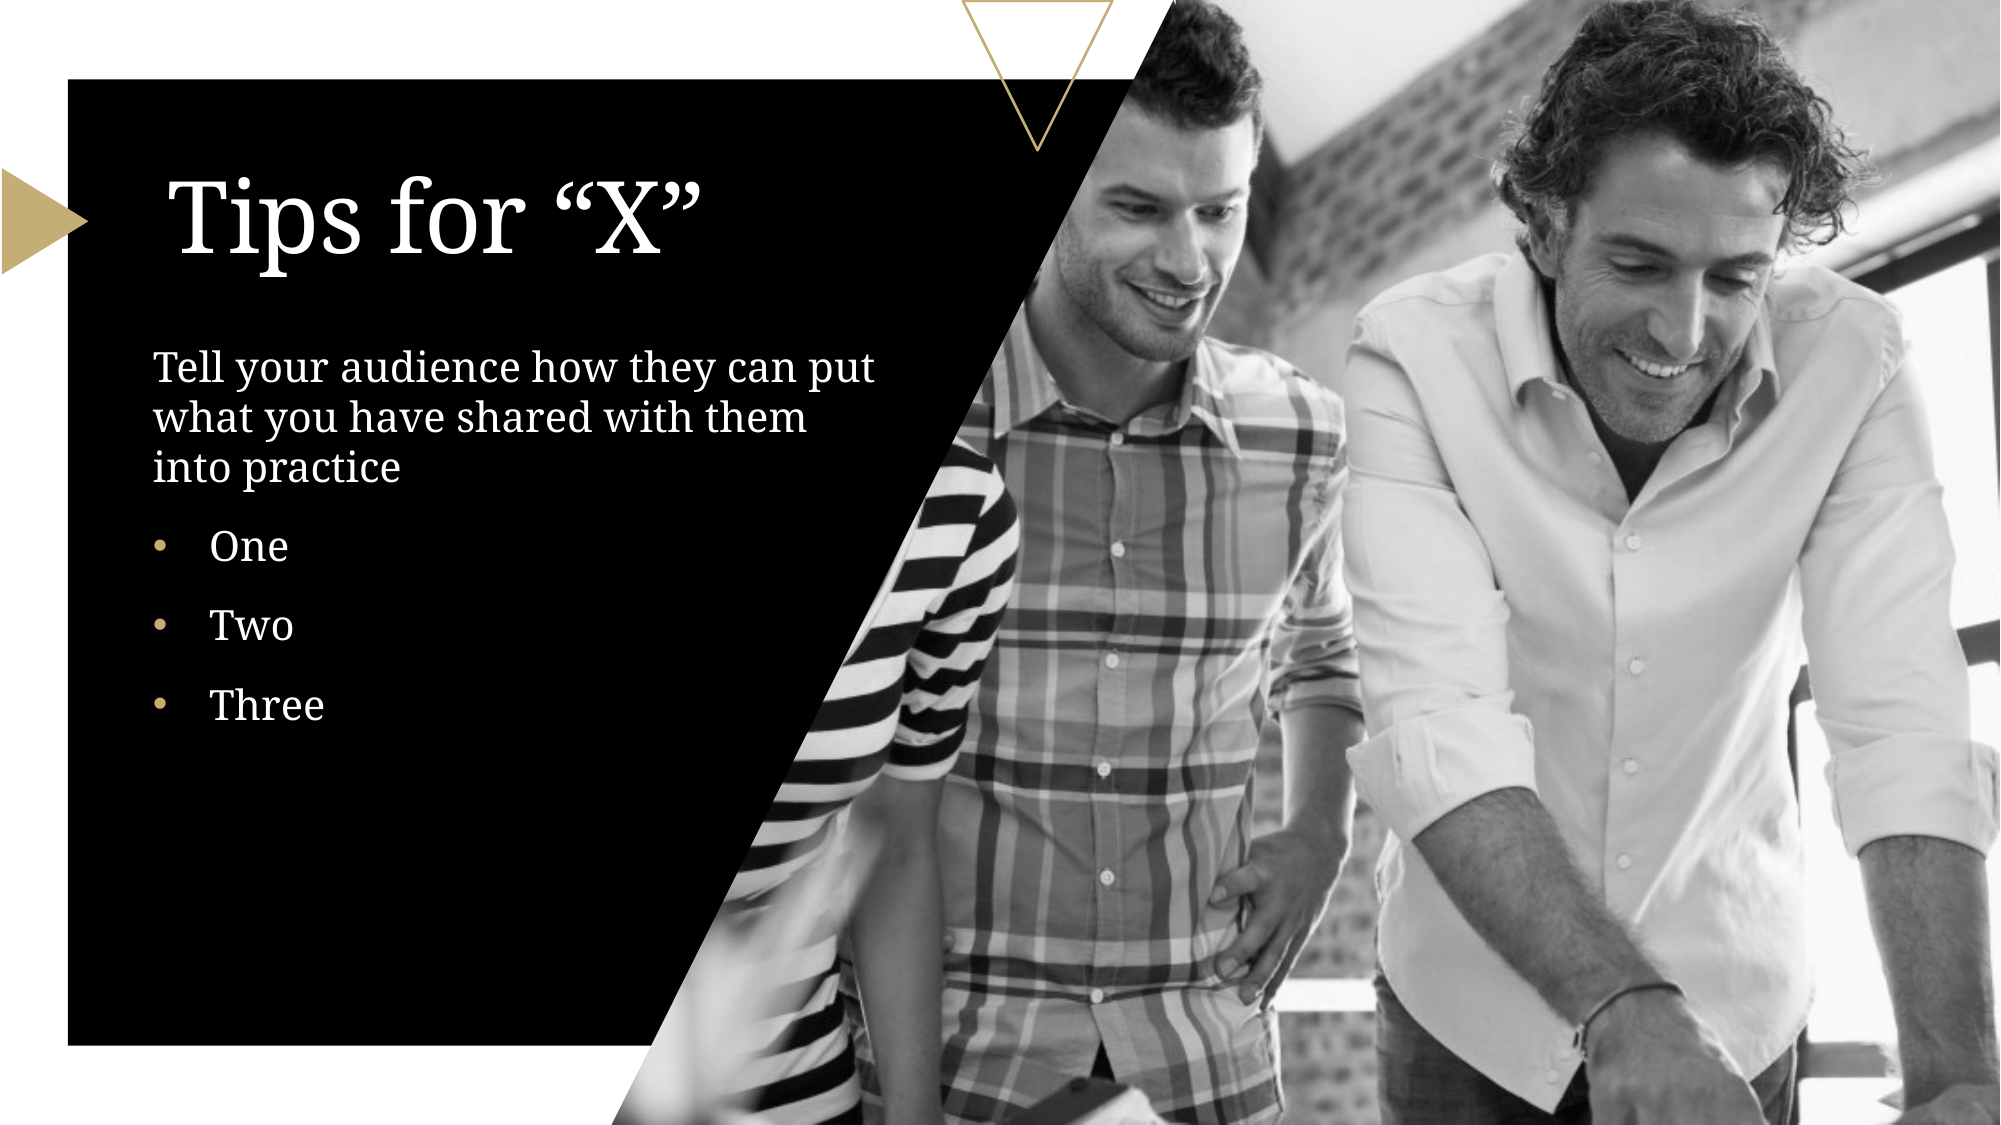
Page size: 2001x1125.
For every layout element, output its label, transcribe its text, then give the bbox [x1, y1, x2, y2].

picture [610, 0, 2000, 1125]
list Tell your audience how they can put what you have shared with them into practice One Two Three [152, 333, 609, 979]
title Tips for “X” [152, 146, 609, 296]
